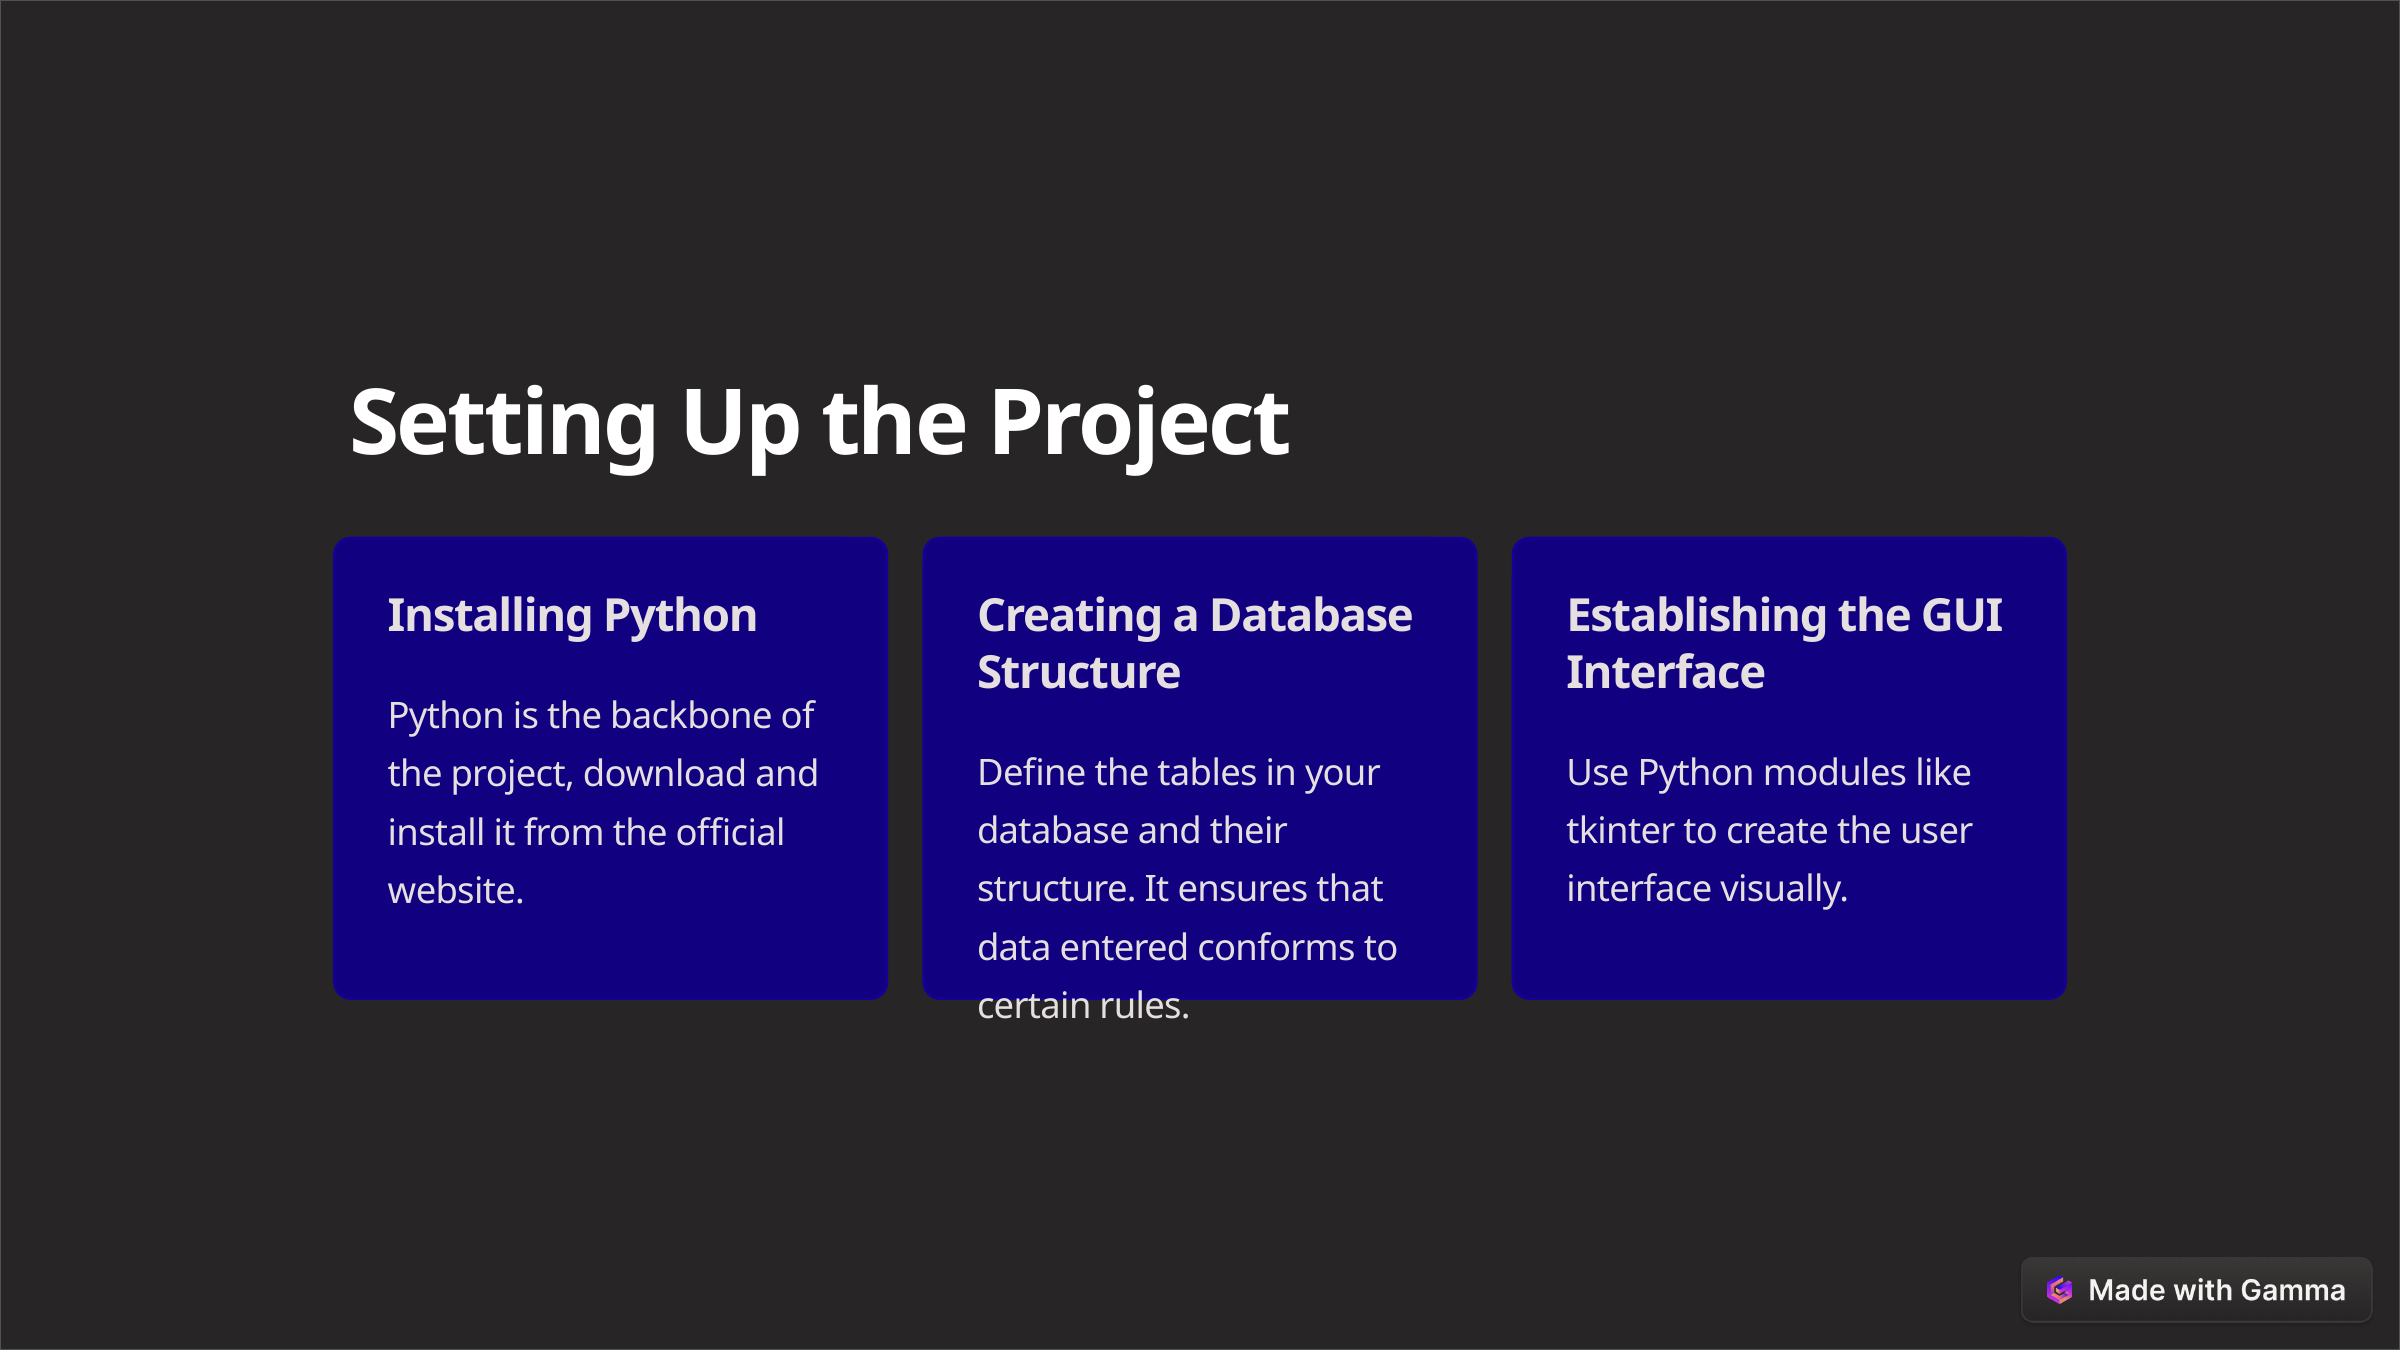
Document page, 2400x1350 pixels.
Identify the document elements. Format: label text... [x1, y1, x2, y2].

text_box Creating a Database Structure [962, 576, 1438, 691]
text_box [1512, 537, 2066, 999]
text_box Use Python modules like tkinter to create the user interface visually. [1551, 726, 2027, 902]
text_box Define the tables in your database and their structure. It ensures that data entered conforms to certain rules. [962, 726, 1438, 961]
text_box Python is the backbone of the project, download and install it from the official website. [372, 670, 849, 904]
text_box [923, 537, 1477, 999]
text_box Setting Up the Project [334, 351, 1253, 465]
picture [2008, 1244, 2385, 1335]
text_box Establishing the GUI Interface [1551, 576, 2027, 691]
text_box [334, 537, 888, 999]
text_box Installing Python [372, 576, 738, 634]
text_box [0, 0, 2400, 1350]
